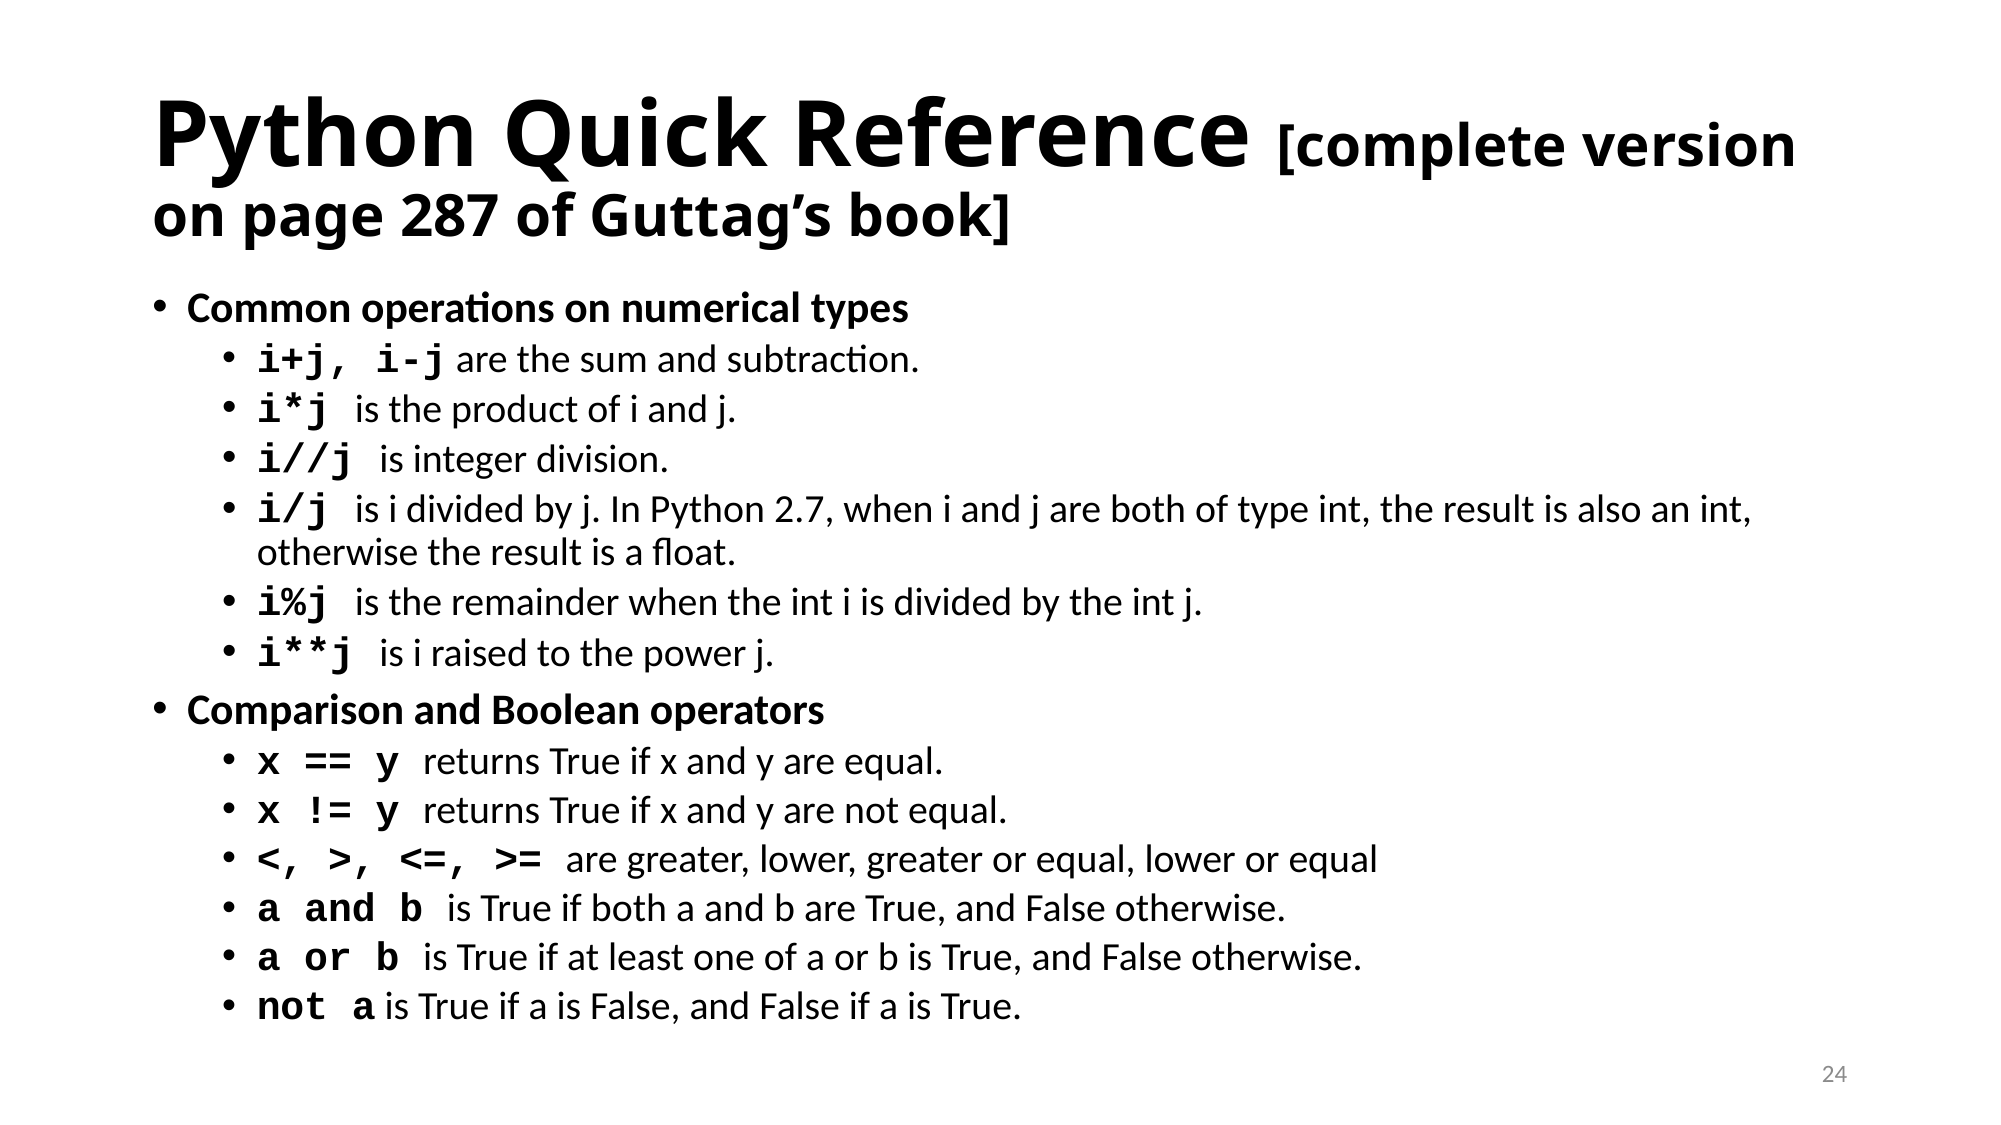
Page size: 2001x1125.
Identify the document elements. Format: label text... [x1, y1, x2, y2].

title Python Quick Reference [complete version on page 287 of Guttag’s book] [137, 59, 1863, 277]
list Common operations on numerical types i+j, i-j are the sum and subtraction. i*j is the product of i and j. i//j is integer division. i/j is i divided by j. In Python 2.7, when i and j are both of type int, the result is also an int, otherwise the result is a float. i%j is the remainder when the int i is divided by the int j. i**j is i raised to the power j. Comparison and Boolean operators x == y returns True if x and y are equal. x != y returns True if x and y are not equal. <, >, <=, >= are greater, lower, greater or equal, lower or equal a and b is True if both a and b are True, and False otherwise. a or b is True if at least one of a or b is True, and False otherwise. not a is True if a is False, and False if a is True. [137, 277, 1880, 1043]
slide_number 24 [1412, 1042, 1863, 1103]
